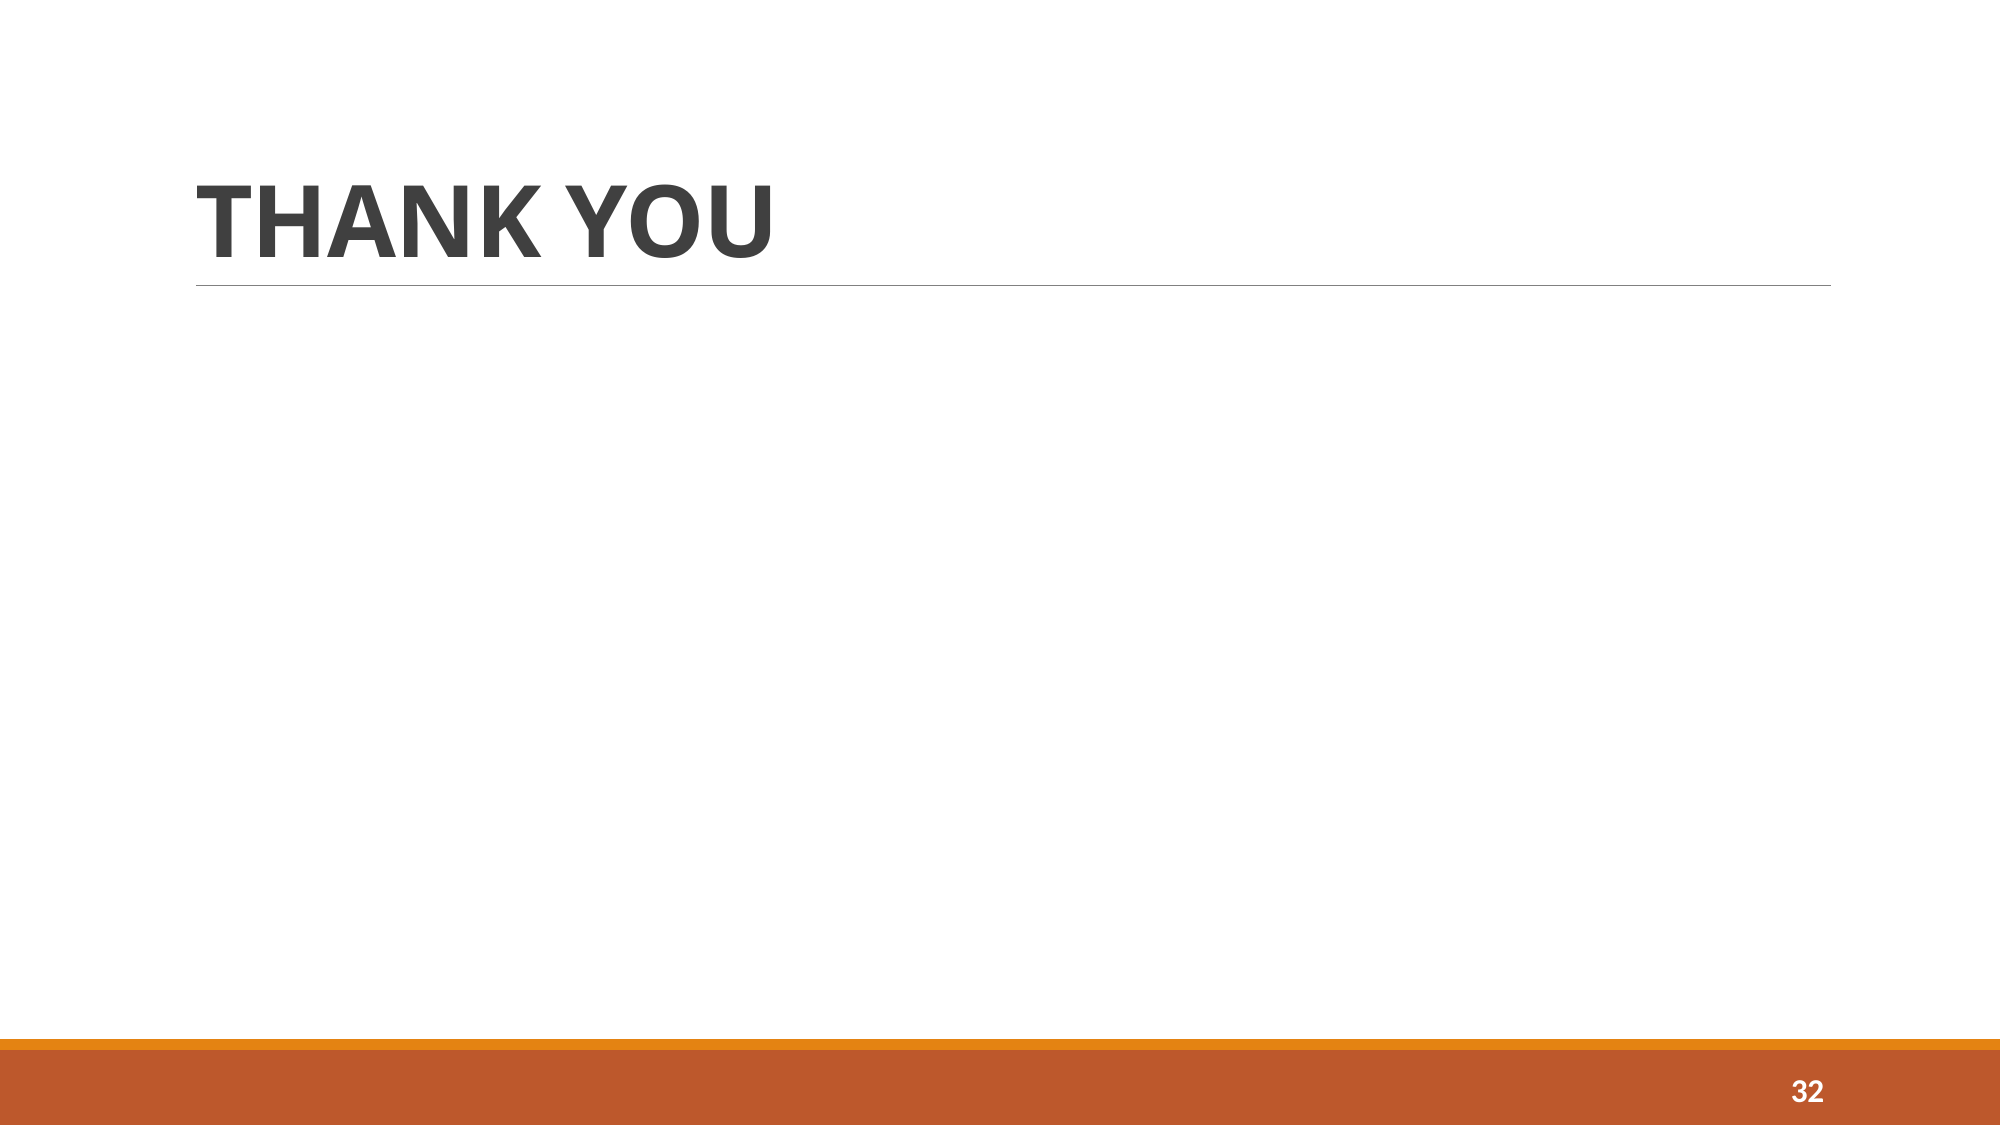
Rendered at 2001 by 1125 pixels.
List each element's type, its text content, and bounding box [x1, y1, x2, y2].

slide_number 32 [1624, 1059, 1840, 1120]
title THANK YOU [180, 47, 1830, 285]
